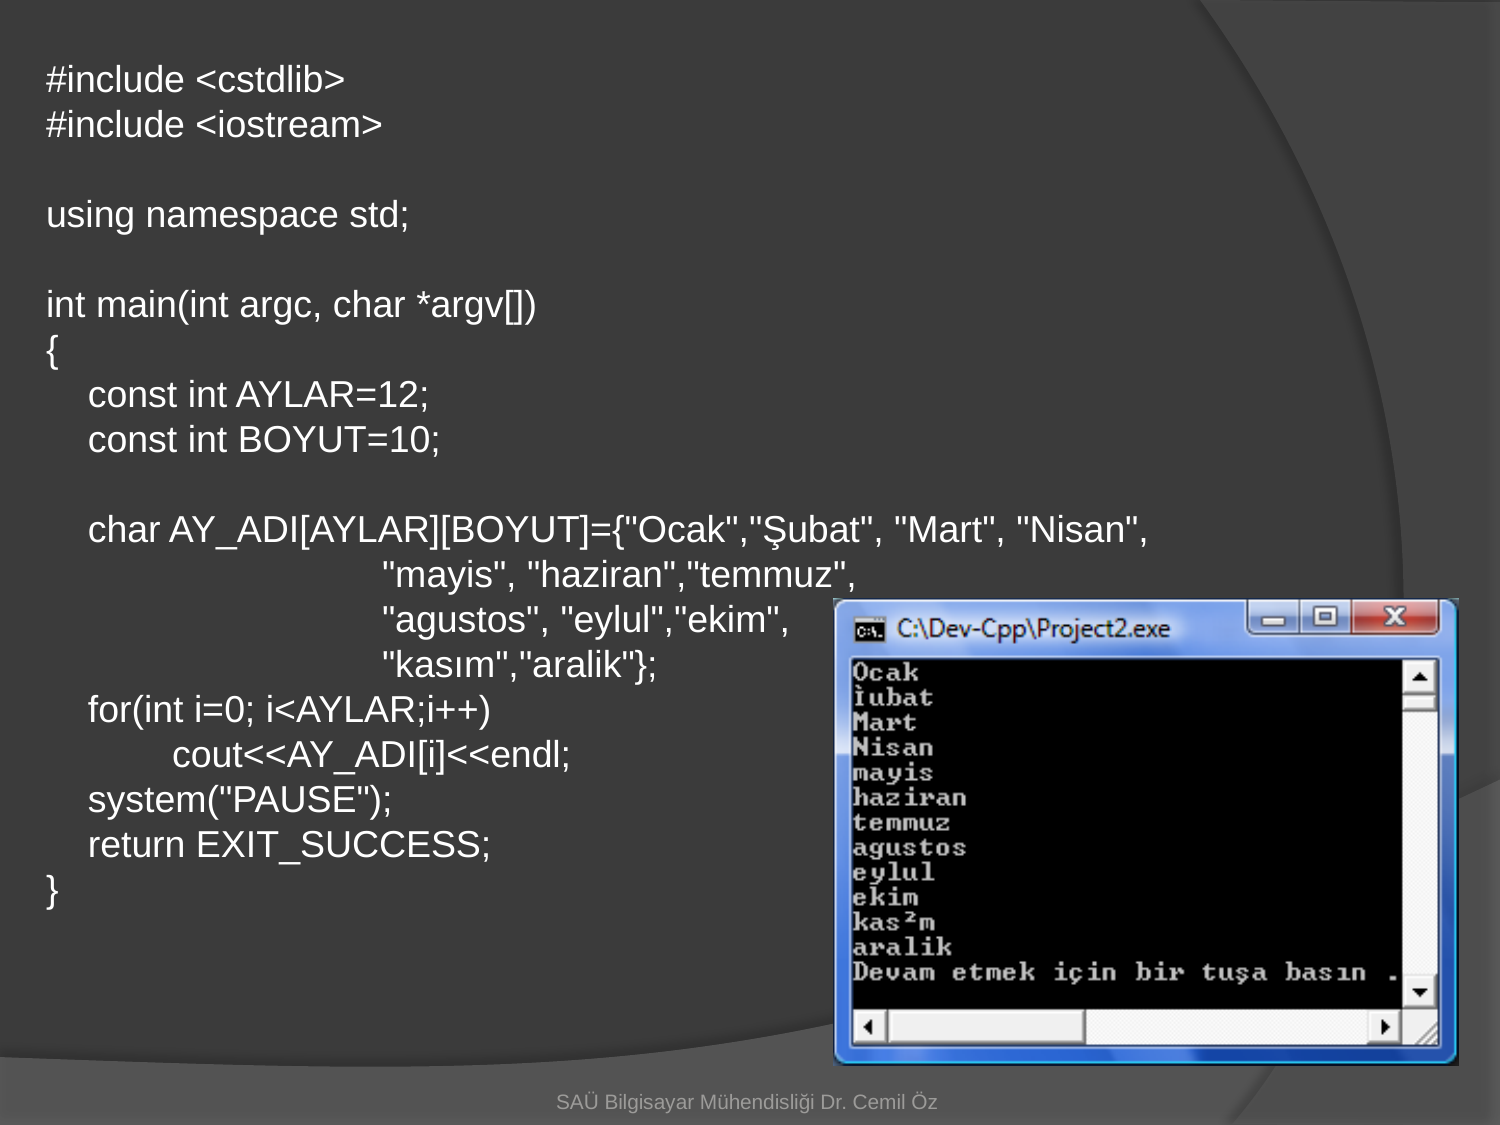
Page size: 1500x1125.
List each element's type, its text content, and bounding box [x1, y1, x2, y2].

text_box #include <cstdlib> #include <iostream> using namespace std; int main(int argc, char *argv[]) { const int AYLAR=12; const int BOYUT=10; char AY_ADI[AYLAR][BOYUT]={"Ocak","Şubat", "Mart", "Nisan", "mayis", "haziran","temmuz", "agustos", "eylul","ekim", "kasım","aralik"}; for(int i=0; i<AYLAR;i++) cout<<AY_ADI[i]<<endl; system("PAUSE"); return EXIT_SUCCESS; } [31, 47, 1421, 918]
footer SAÜ Bilgisayar Mühendisliği Dr. Cemil Öz [512, 1053, 988, 1114]
picture [833, 598, 1460, 1066]
